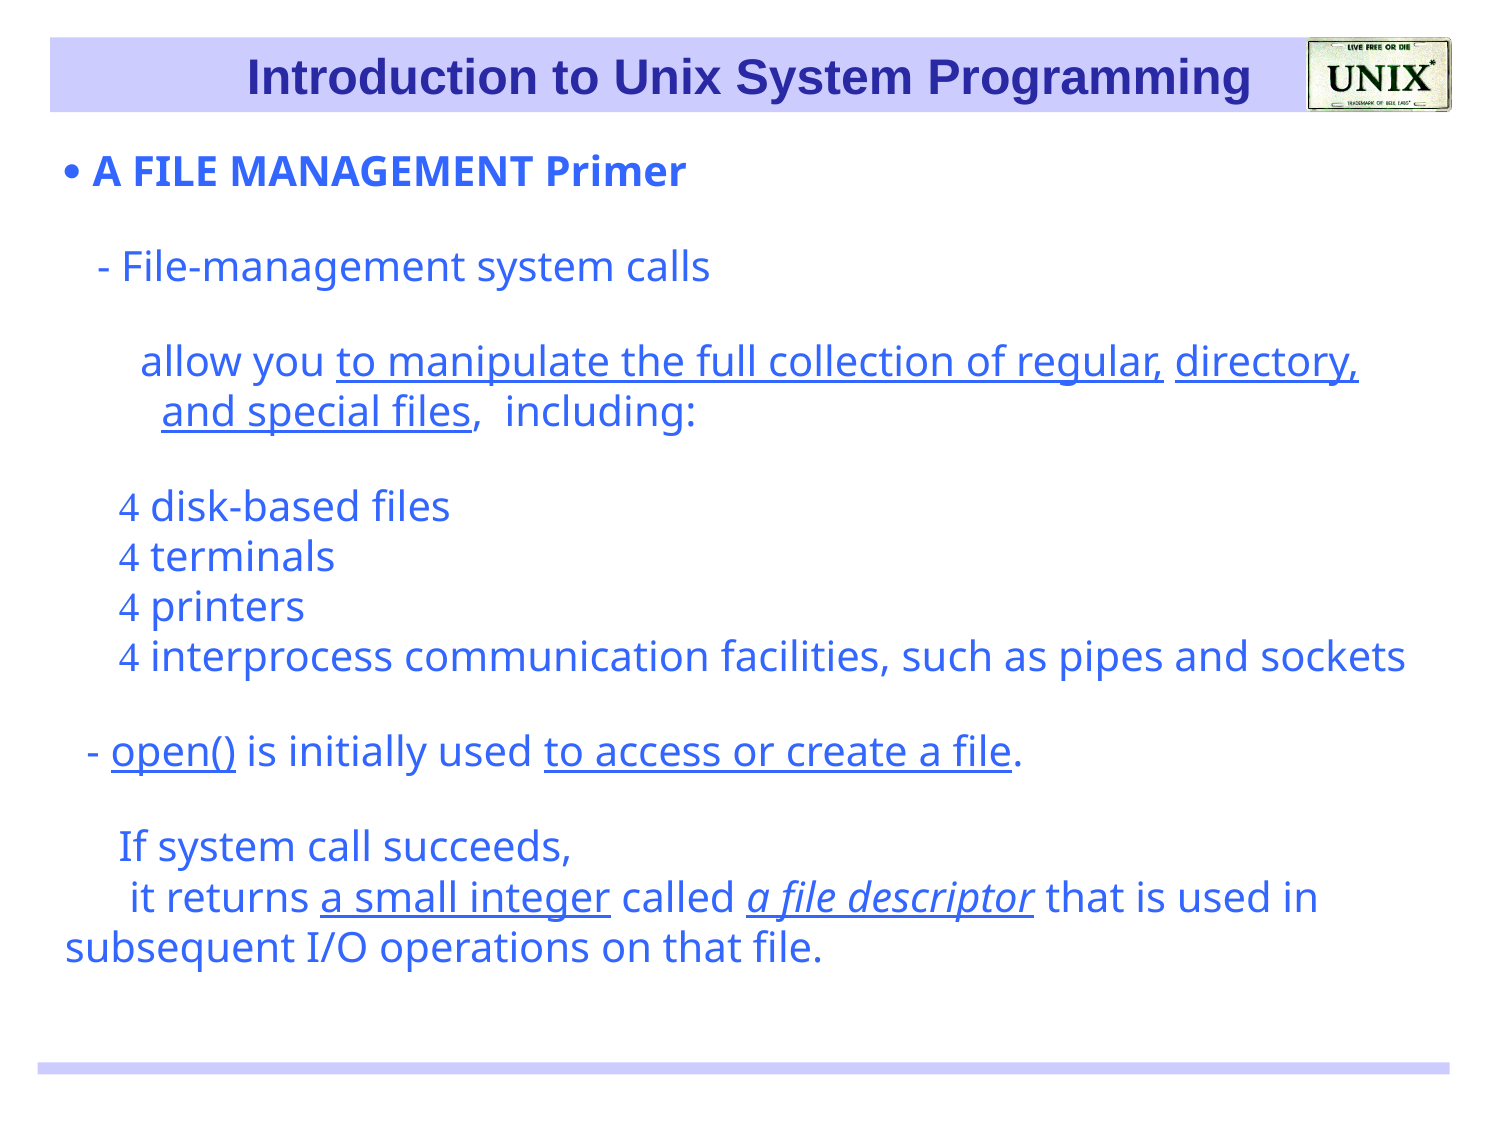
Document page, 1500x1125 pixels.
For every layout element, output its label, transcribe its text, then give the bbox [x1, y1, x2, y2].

picture [1306, 37, 1452, 112]
text_box  A FILE MANAGEMENT Primer - File-management system calls allow you to manipulate the full collection of regular, directory, and special files, including:  disk-based files  terminals  printers  interprocess communication facilities, such as pipes and sockets - open() is initially used to access or create a file. If system call succeeds, it returns a small integer called a file descriptor that is used in subsequent I/O operations on that file. [50, 137, 1453, 908]
